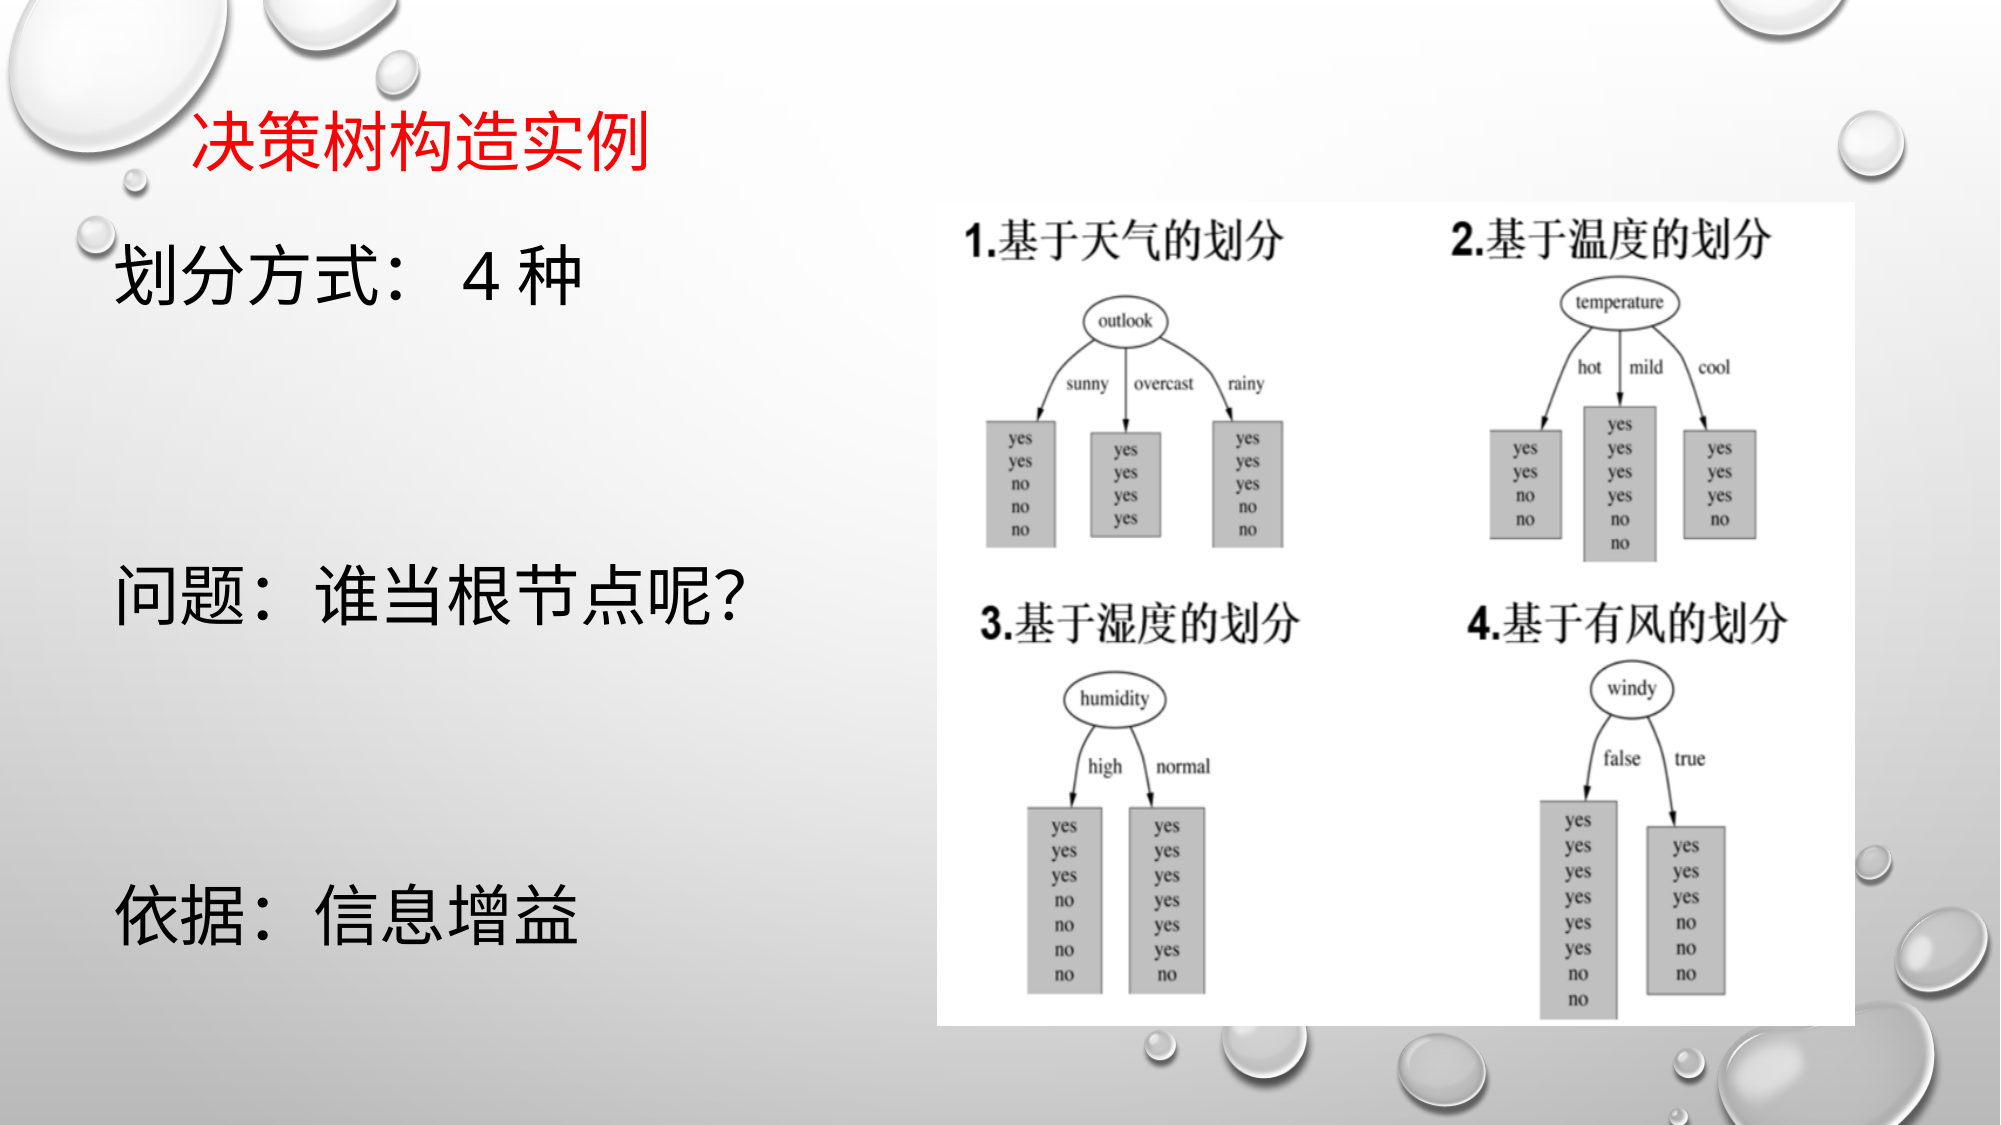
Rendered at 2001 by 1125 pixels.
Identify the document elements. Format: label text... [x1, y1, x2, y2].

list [936, 201, 1855, 1026]
picture [0, 0, 2000, 1125]
title 决策树构造实例 [149, 101, 693, 189]
text_box 划分方式：4种 问题：谁当根节点呢？ 依据：信息增益 [98, 226, 905, 961]
